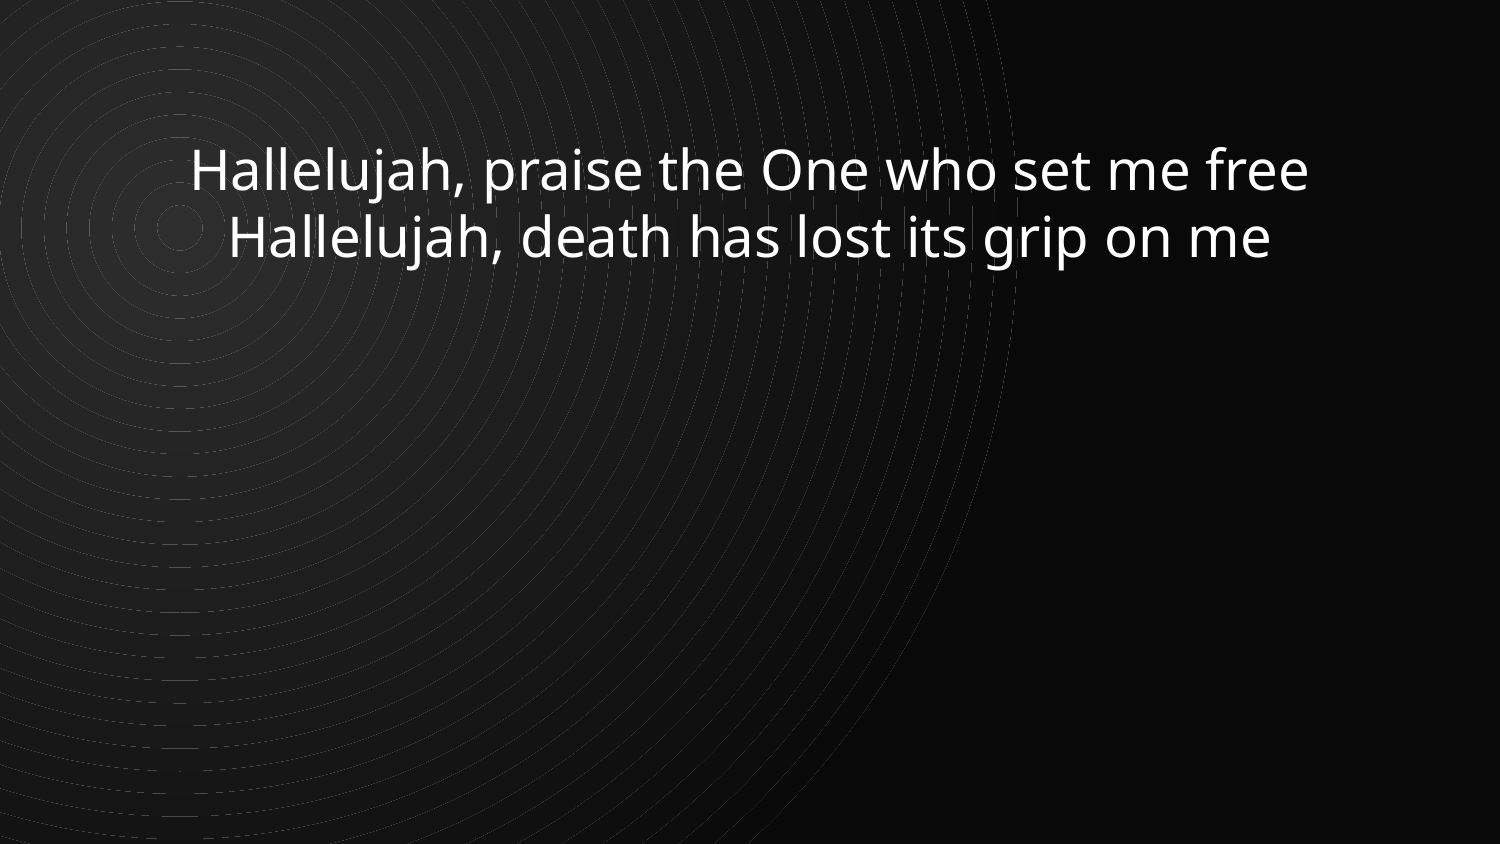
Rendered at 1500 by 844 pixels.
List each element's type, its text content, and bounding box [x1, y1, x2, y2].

text_box Hallelujah, praise the One who set me free Hallelujah, death has lost its grip on me [74, 126, 1425, 344]
